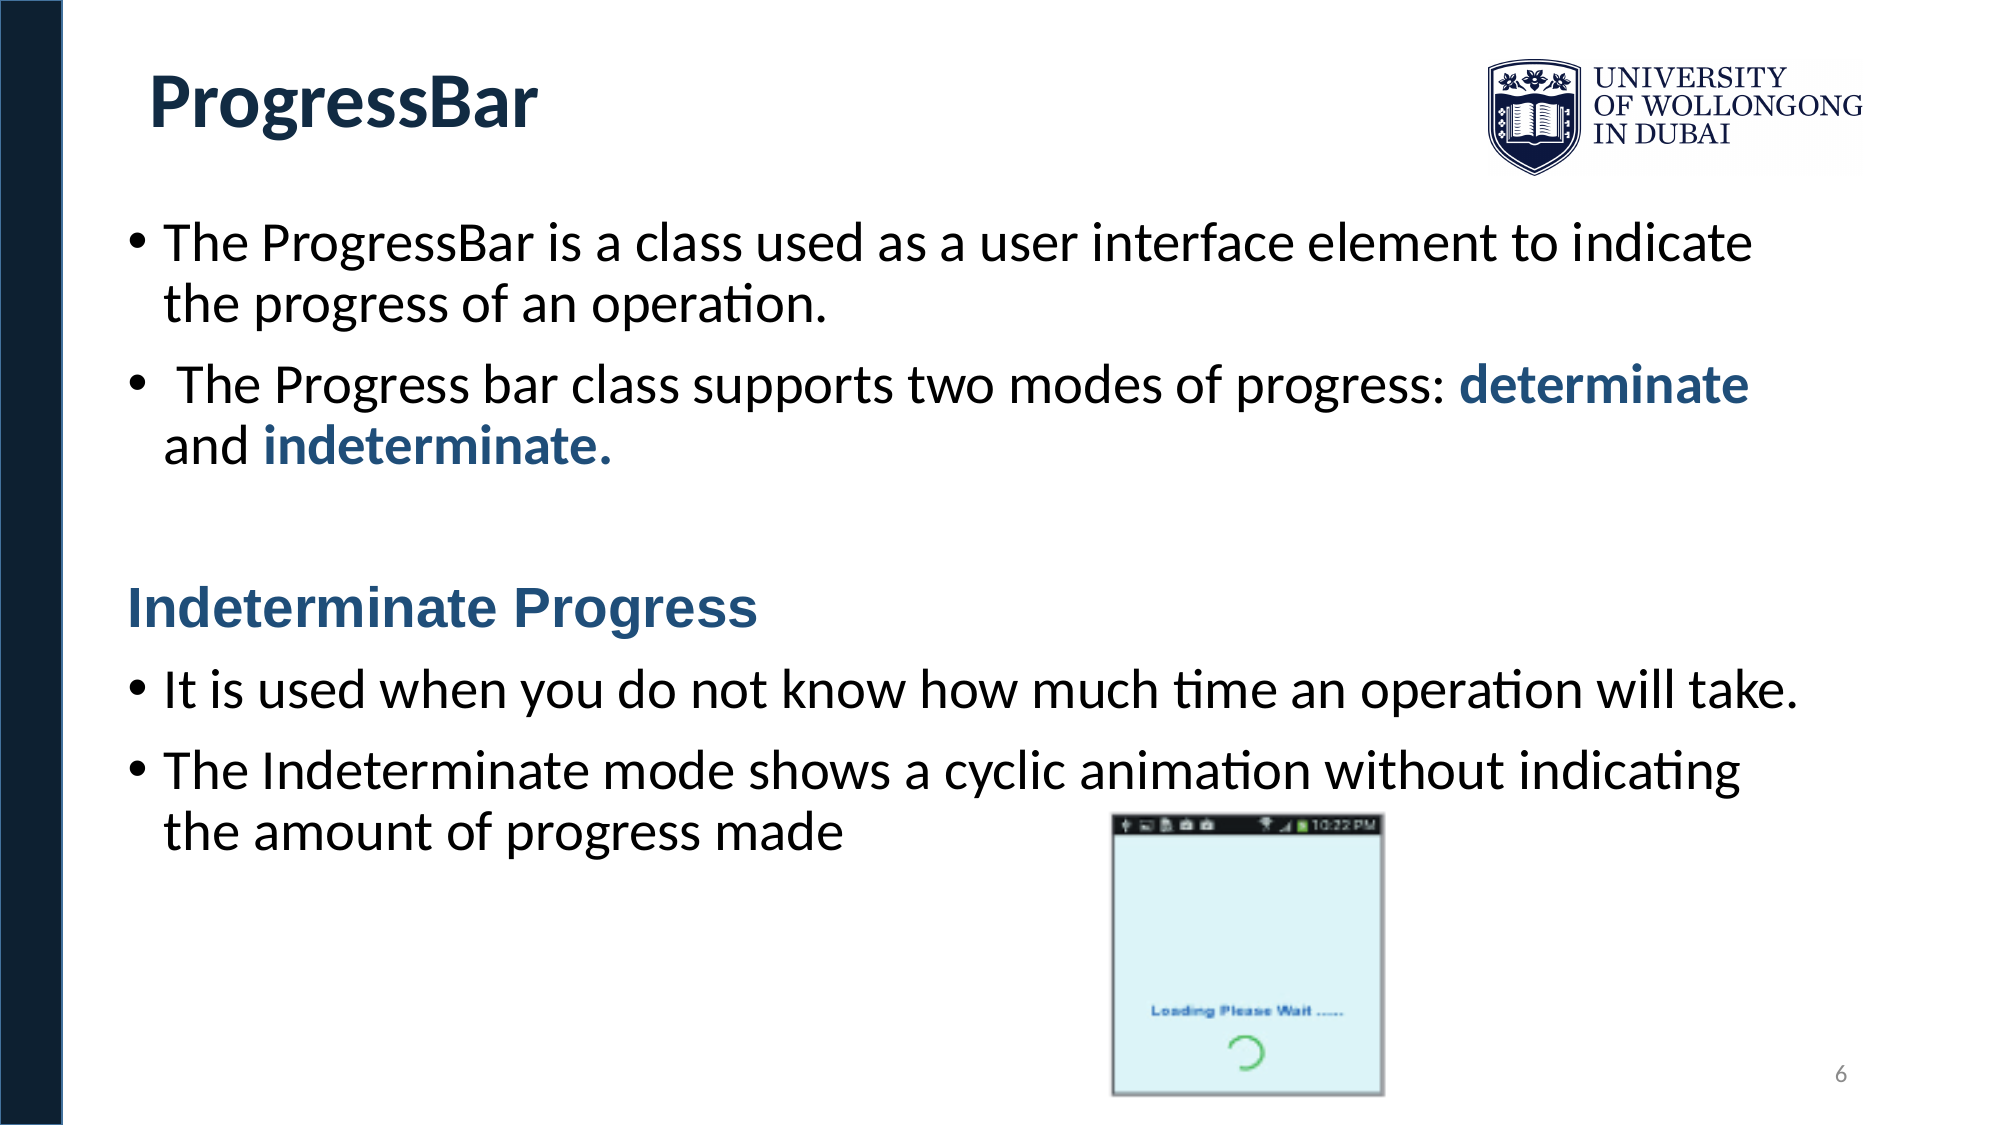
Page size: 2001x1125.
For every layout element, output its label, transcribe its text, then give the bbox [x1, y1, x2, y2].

slide_number 6 [1412, 1042, 1863, 1103]
picture [1104, 807, 1395, 1103]
text_box The ProgressBar is a class used as a user interface element to indicate the progress of an operation. The Progress bar class supports two modes of progress: determinate and indeterminate. Indeterminate Progress It is used when you do not know how much time an operation will take. The Indeterminate mode shows a cyclic animation without indicating the amount of progress made [112, 205, 1838, 920]
picture [1488, 59, 1863, 176]
text_box ProgressBar [70, 40, 620, 151]
